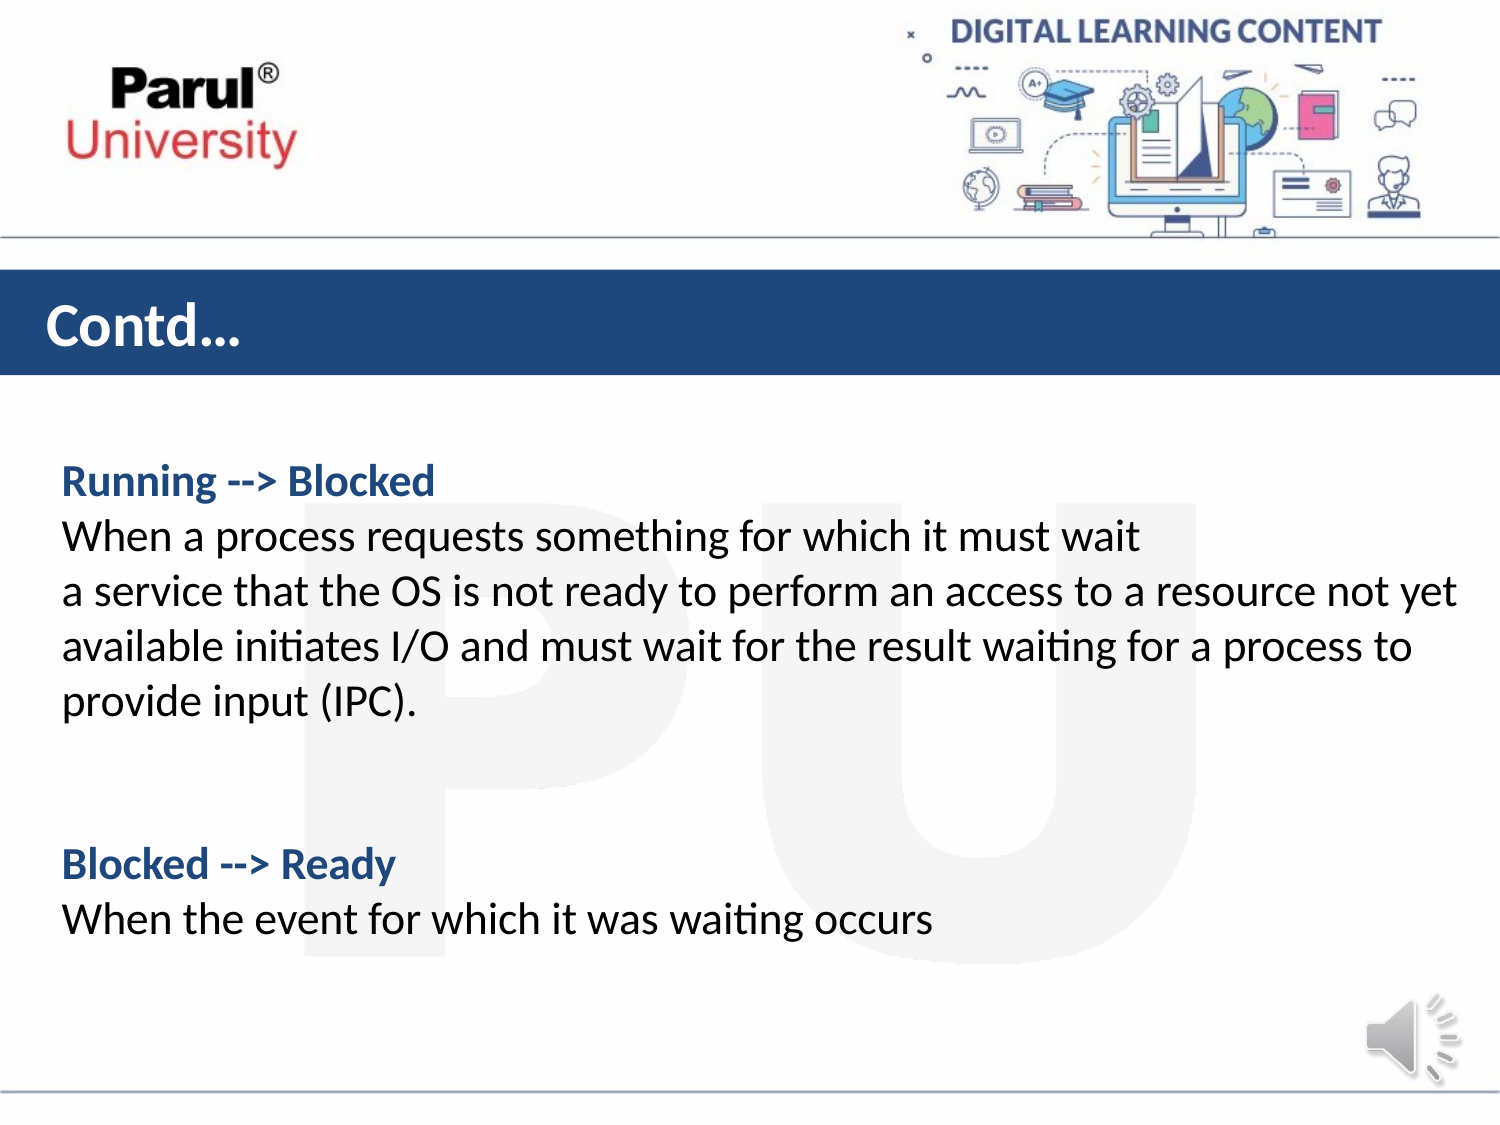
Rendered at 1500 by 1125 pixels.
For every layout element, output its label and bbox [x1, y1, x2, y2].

text_box [0, 0, 1500, 1125]
picture [1364, 989, 1465, 1090]
